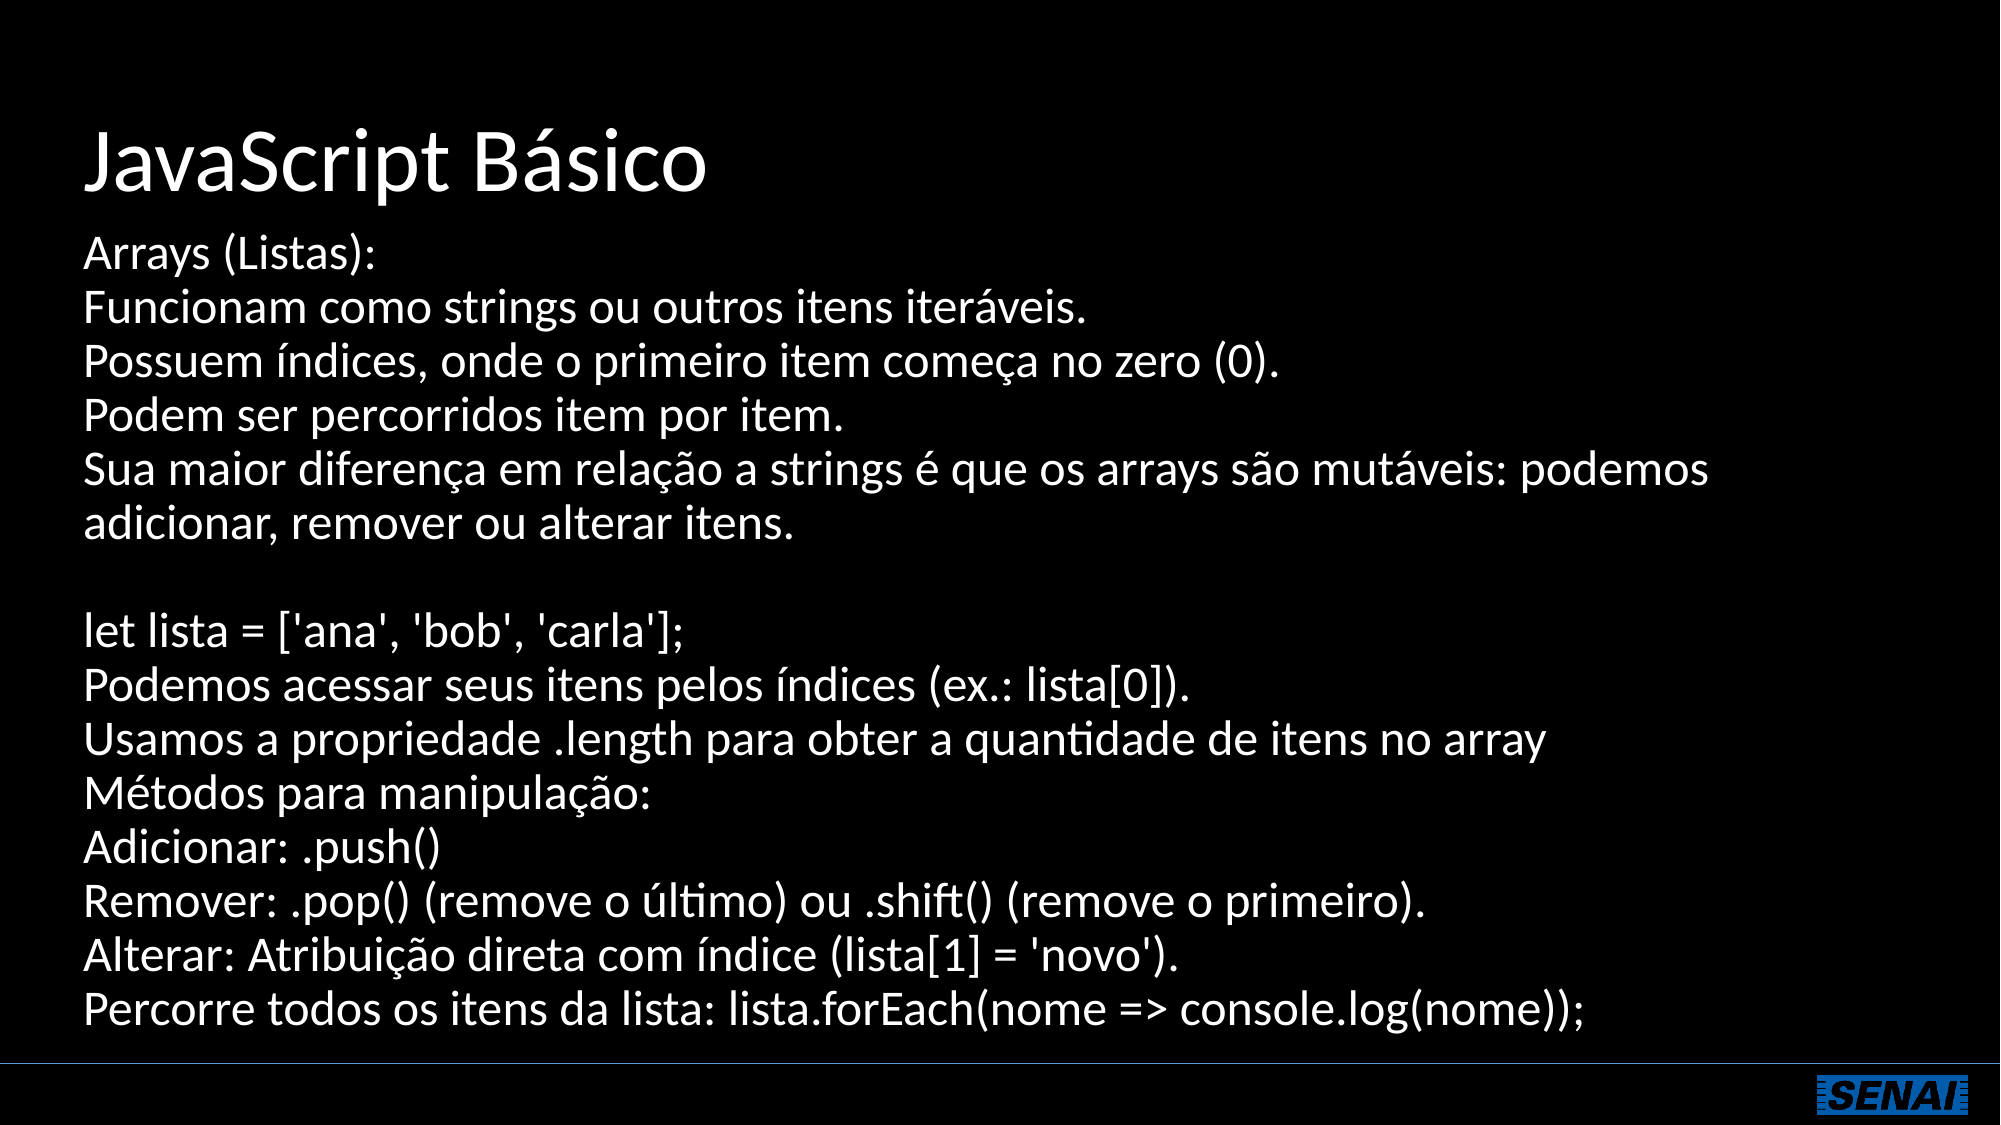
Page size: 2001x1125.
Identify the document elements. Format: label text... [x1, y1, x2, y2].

list Arrays (Listas): Funcionam como strings ou outros itens iteráveis. Possuem índices, onde o primeiro item começa no zero (0). Podem ser percorridos item por item. Sua maior diferença em relação a strings é que os arrays são mutáveis: podemos adicionar, remover ou alterar itens. let lista = ['ana', 'bob', 'carla']; Podemos acessar seus itens pelos índices (ex.: lista[0]). Usamos a propriedade .length para obter a quantidade de itens no array Métodos para manipulação: Adicionar: .push() Remover: .pop() (remove o último) ou .shift() (remove o primeiro). Alterar: Atribuição direta com índice (lista[1] = 'novo'). Percorre todos os itens da lista: lista.forEach(nome => console.log(nome)); [68, 211, 1932, 959]
title JavaScript Básico [68, 97, 1932, 211]
picture [1817, 1075, 1968, 1115]
